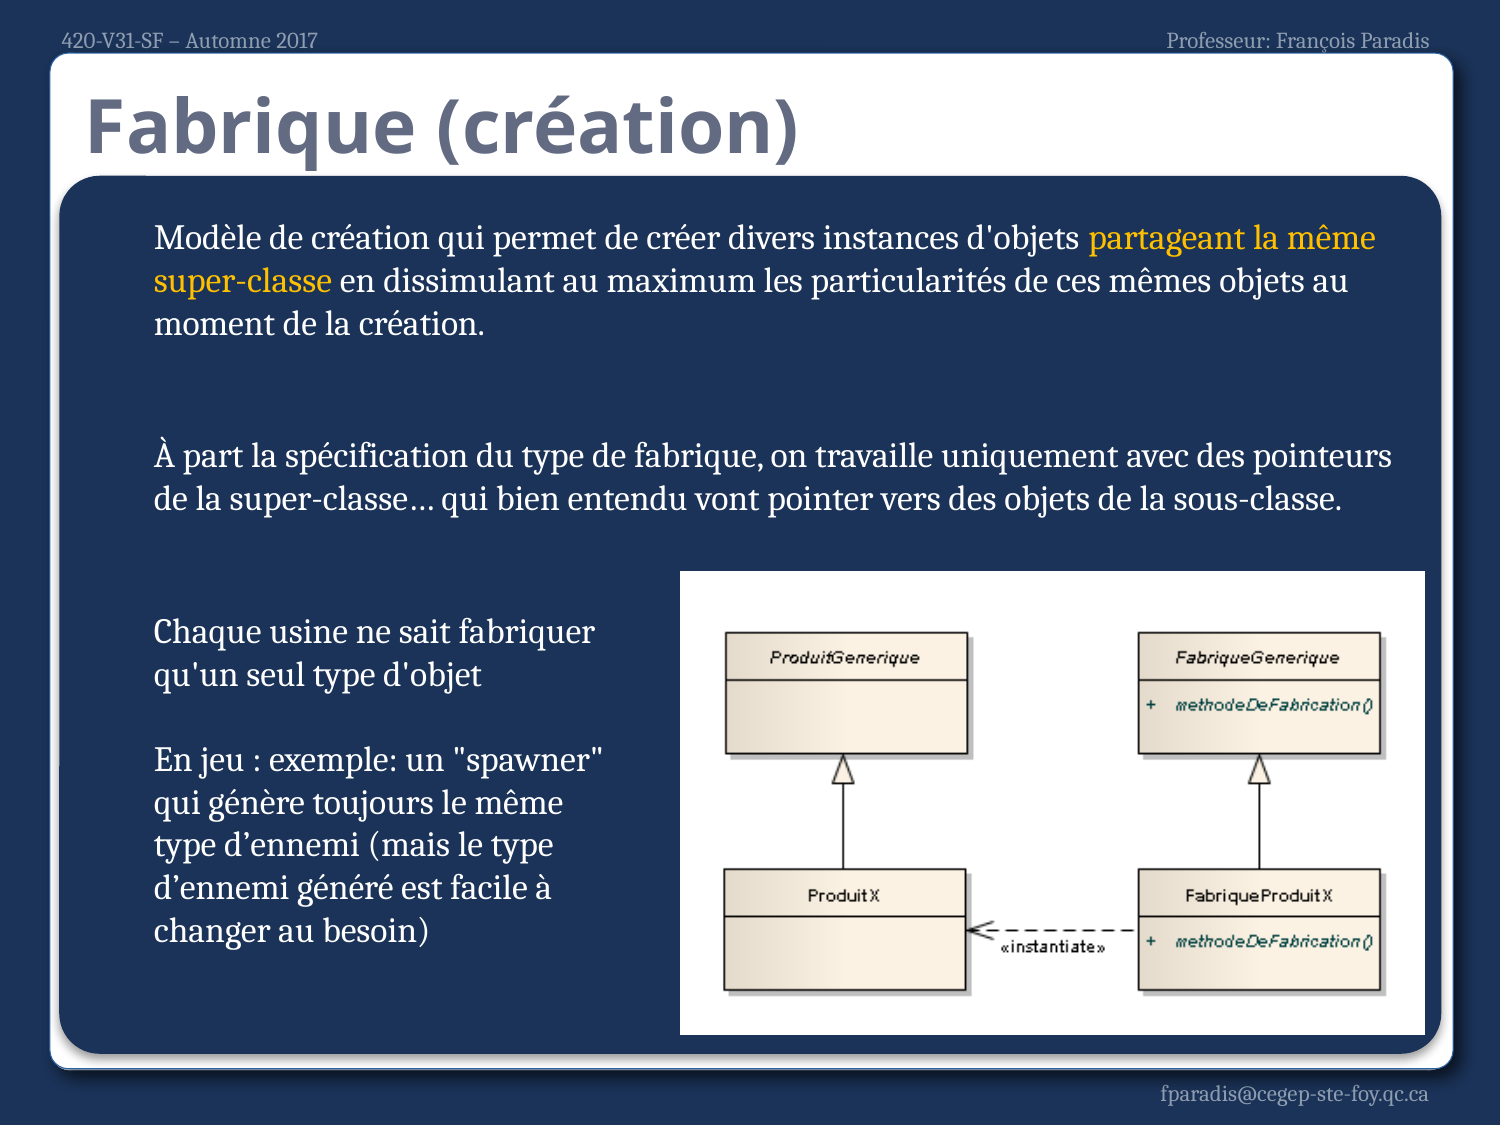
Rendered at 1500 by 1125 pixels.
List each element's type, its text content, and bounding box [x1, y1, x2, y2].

picture [680, 571, 1426, 1036]
title Fabrique (création) [70, 58, 1413, 176]
list Modèle de création qui permet de créer divers instances d'objets partageant la même super-classe en dissimulant au maximum les particularités de ces mêmes objets au moment de la création. À part la spécification du type de fabrique, on travaille uniquement avec des pointeurs de la super-classe… qui bien entendu vont pointer vers des objets de la sous-classe. Chaque usine ne sait fabriquer qu'un seul type d'objet En jeu : exemple: un "spawner" qui génère toujours le même type d’ennemi (mais le type d’ennemi généré est facile à changer au besoin) [82, 199, 1425, 997]
